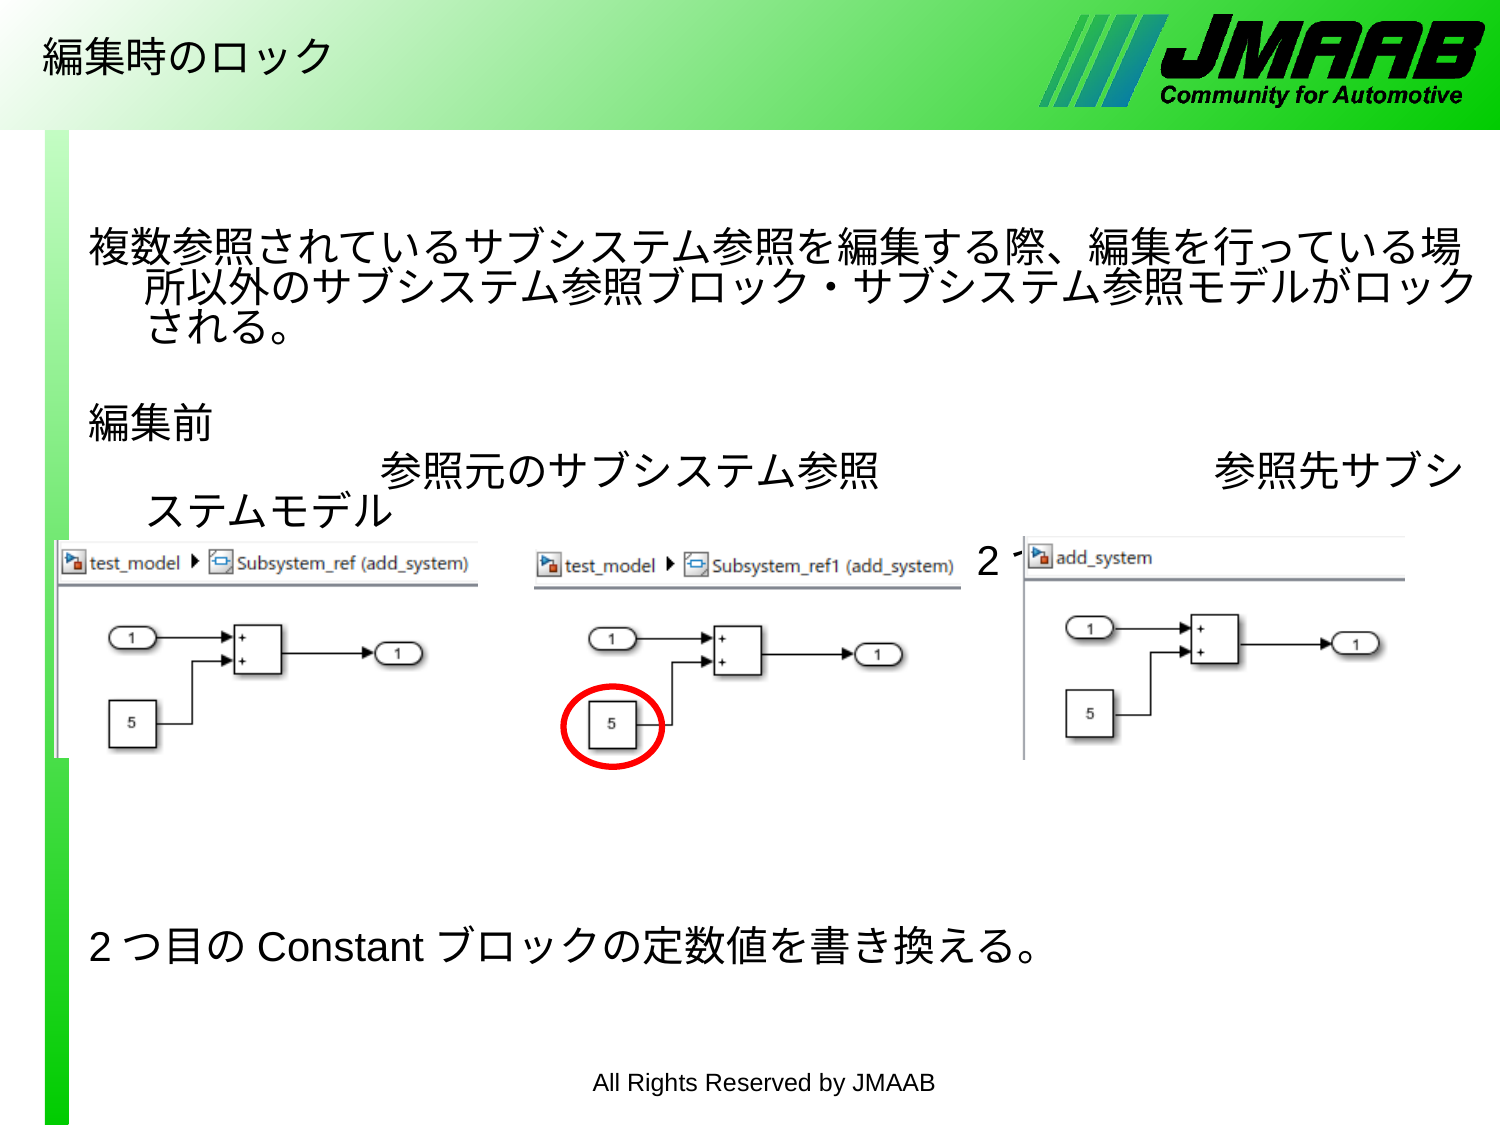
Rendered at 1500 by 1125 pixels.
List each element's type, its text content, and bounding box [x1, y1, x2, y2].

picture [533, 549, 961, 760]
picture [54, 540, 479, 758]
picture [1021, 536, 1406, 761]
picture [1036, 11, 1486, 109]
title 編集時のロック [27, 21, 1057, 91]
list 複数参照されているサブシステム参照を編集する際、編集を行っている場所以外のサブシステム参照ブロック・サブシステム参照モデルがロックされる。 編集前 参照元のサブシステム参照 参照先サブシステムモデル 1つ目 2つ目 2つ目のConstantブロックの定数値を書き換える。 [73, 222, 1500, 1041]
